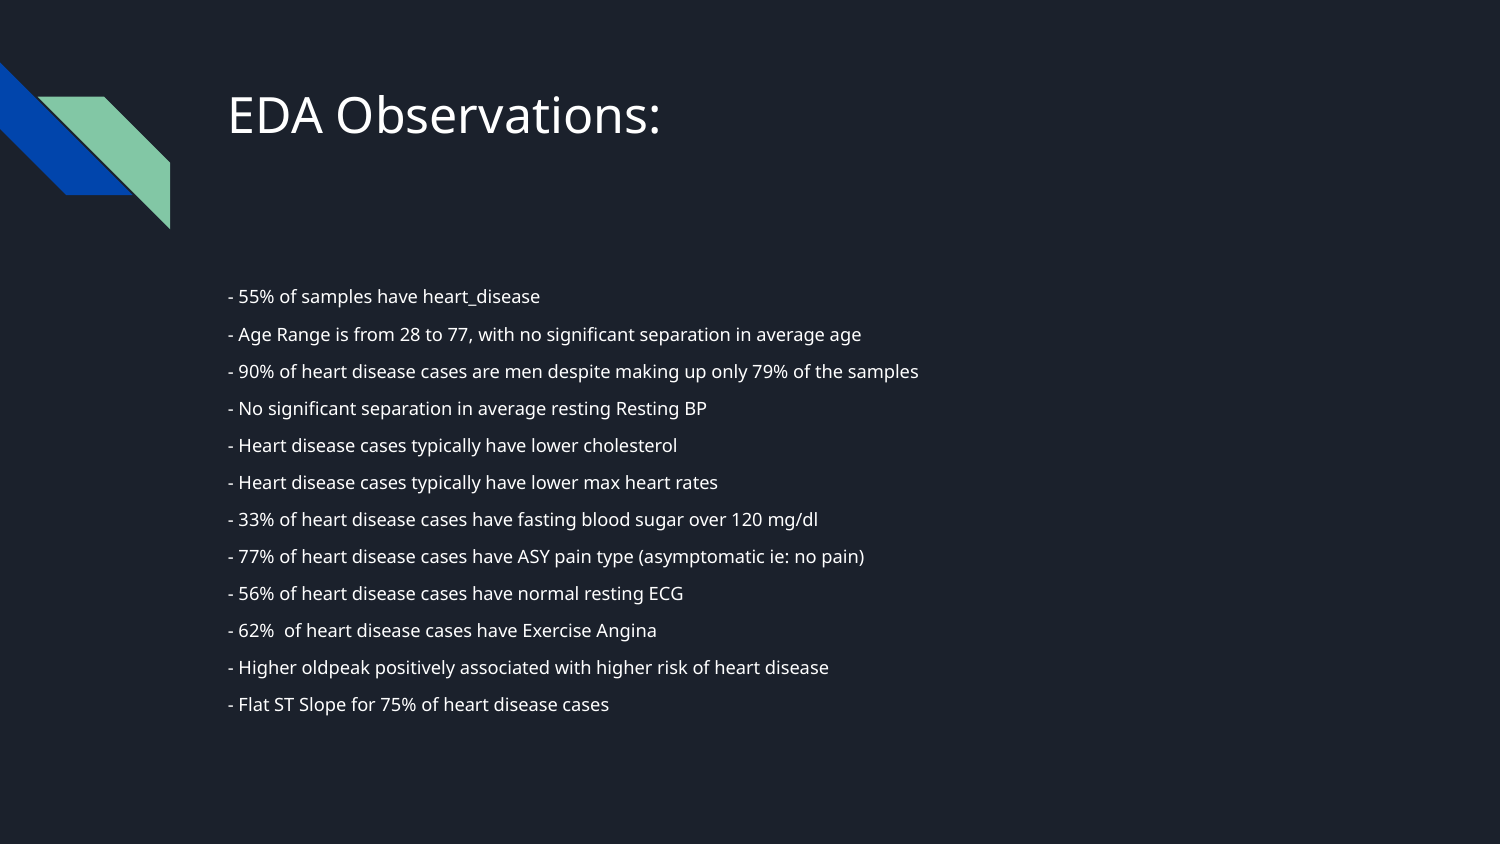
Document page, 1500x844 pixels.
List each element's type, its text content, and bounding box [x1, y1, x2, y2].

title EDA Observations: [212, 64, 1368, 215]
list - 55% of samples have heart_disease - Age Range is from 28 to 77, with no significant separation in average age - 90% of heart disease cases are men despite making up only 79% of the samples - No significant separation in average resting Resting BP - Heart disease cases typically have lower cholesterol - Heart disease cases typically have lower max heart rates - 33% of heart disease cases have fasting blood sugar over 120 mg/dl - 77% of heart disease cases have ASY pain type (asymptomatic ie: no pain) - 56% of heart disease cases have normal resting ECG - 62% of heart disease cases have Exercise Angina - Higher oldpeak positively associated with higher risk of heart disease - Flat ST Slope for 75% of heart disease cases [212, 257, 1368, 735]
